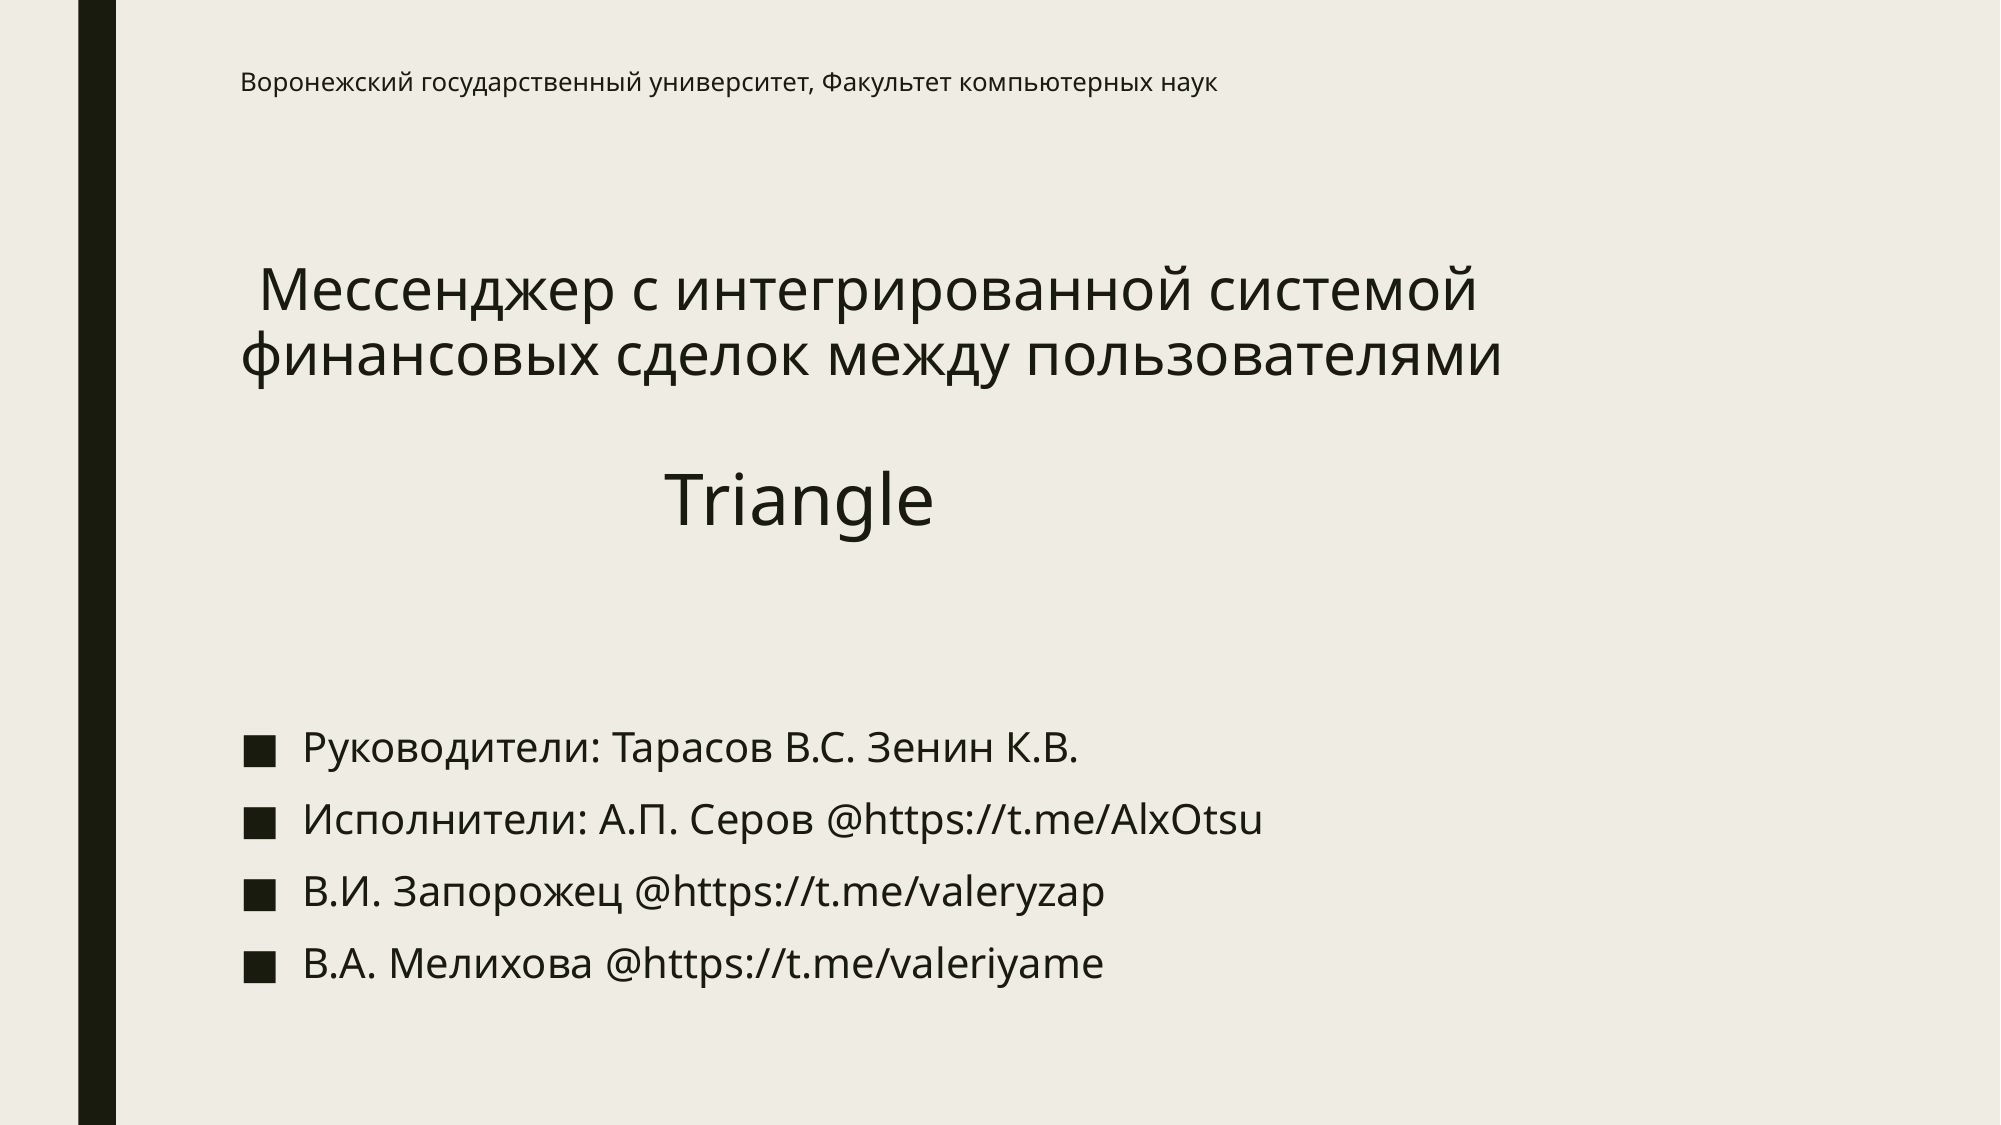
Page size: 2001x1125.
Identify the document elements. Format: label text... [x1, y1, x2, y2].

title Воронежский государственный университет, Факультет компьютерных наук Мессенджер с интегрированной системой финансовых сделок между пользователями Triangle [225, 61, 2000, 552]
list Руководители: Тарасов В.С. Зенин К.В. Исполнители: А.П. Серов @https://t.me/AlxOtsu В.И. Запорожец @https://t.me/valeryzap В.А. Мелихова @https://t.me/valeriyame [225, 717, 1800, 1019]
